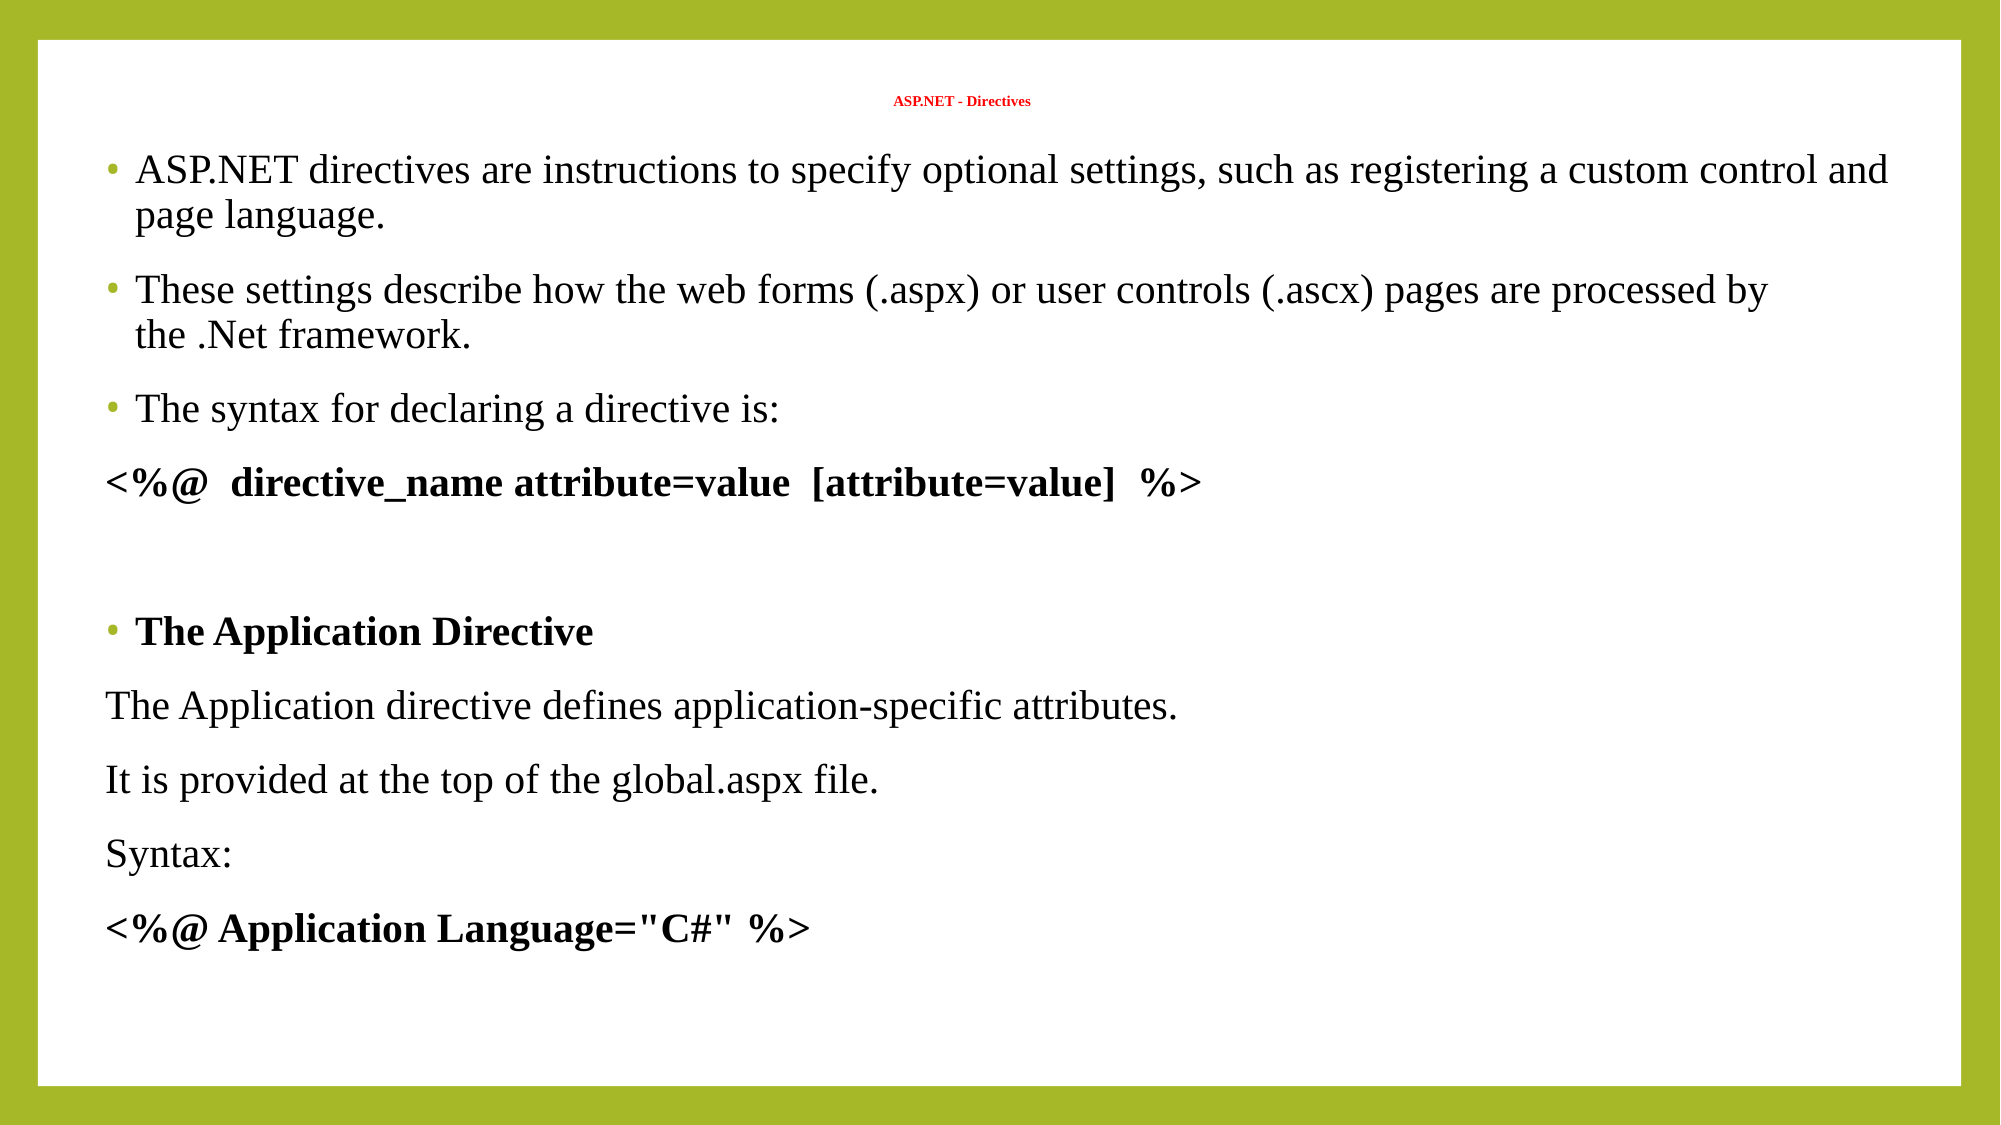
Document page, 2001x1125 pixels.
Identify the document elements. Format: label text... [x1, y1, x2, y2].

title ASP.NET - Directives [114, 65, 1811, 140]
list ASP.NET directives are instructions to specify optional settings, such as registering a custom control and page language. These settings describe how the web forms (.aspx) or user controls (.ascx) pages are processed by the .Net framework. The syntax for declaring a directive is: <%@ directive_name attribute=value [attribute=value] %> The Application Directive The Application directive defines application-specific attributes. It is provided at the top of the global.aspx file. Syntax: <%@ Application Language="C#" %> [82, 140, 1921, 1060]
